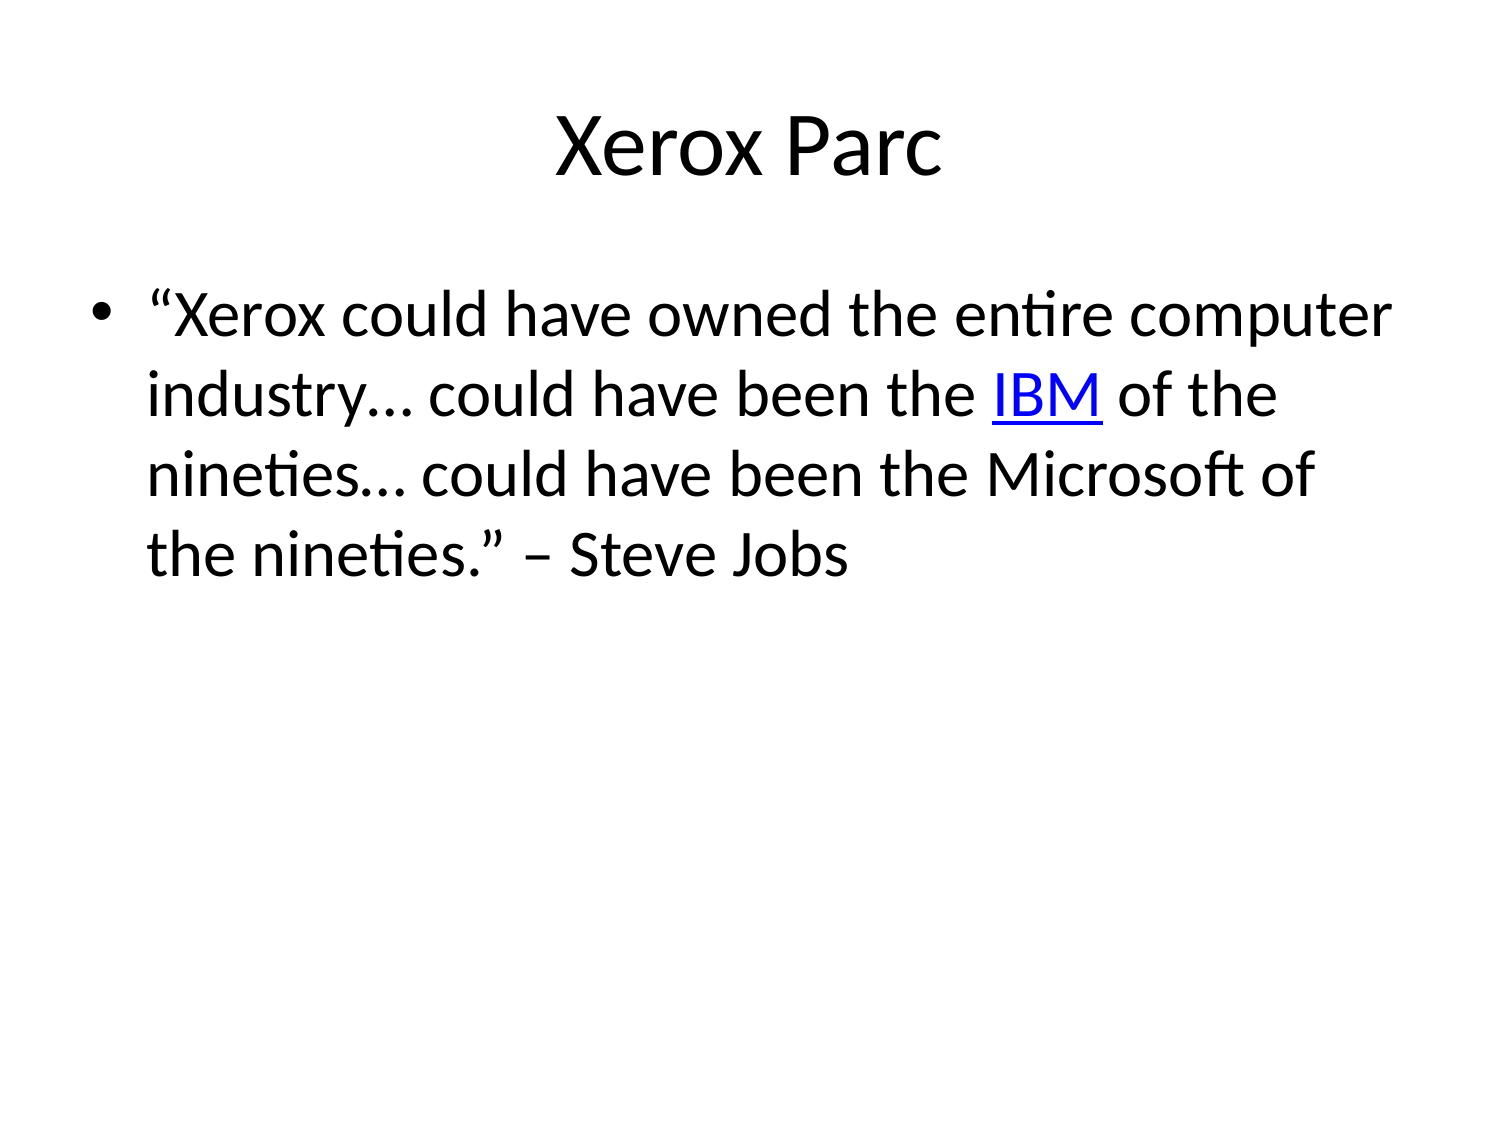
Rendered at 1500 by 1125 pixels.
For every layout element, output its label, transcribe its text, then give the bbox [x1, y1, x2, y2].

list “Xerox could have owned the entire computer industry… could have been the IBM of the nineties… could have been the Microsoft of the nineties.” – Steve Jobs [75, 262, 1425, 1005]
title Xerox Parc [75, 45, 1425, 233]
